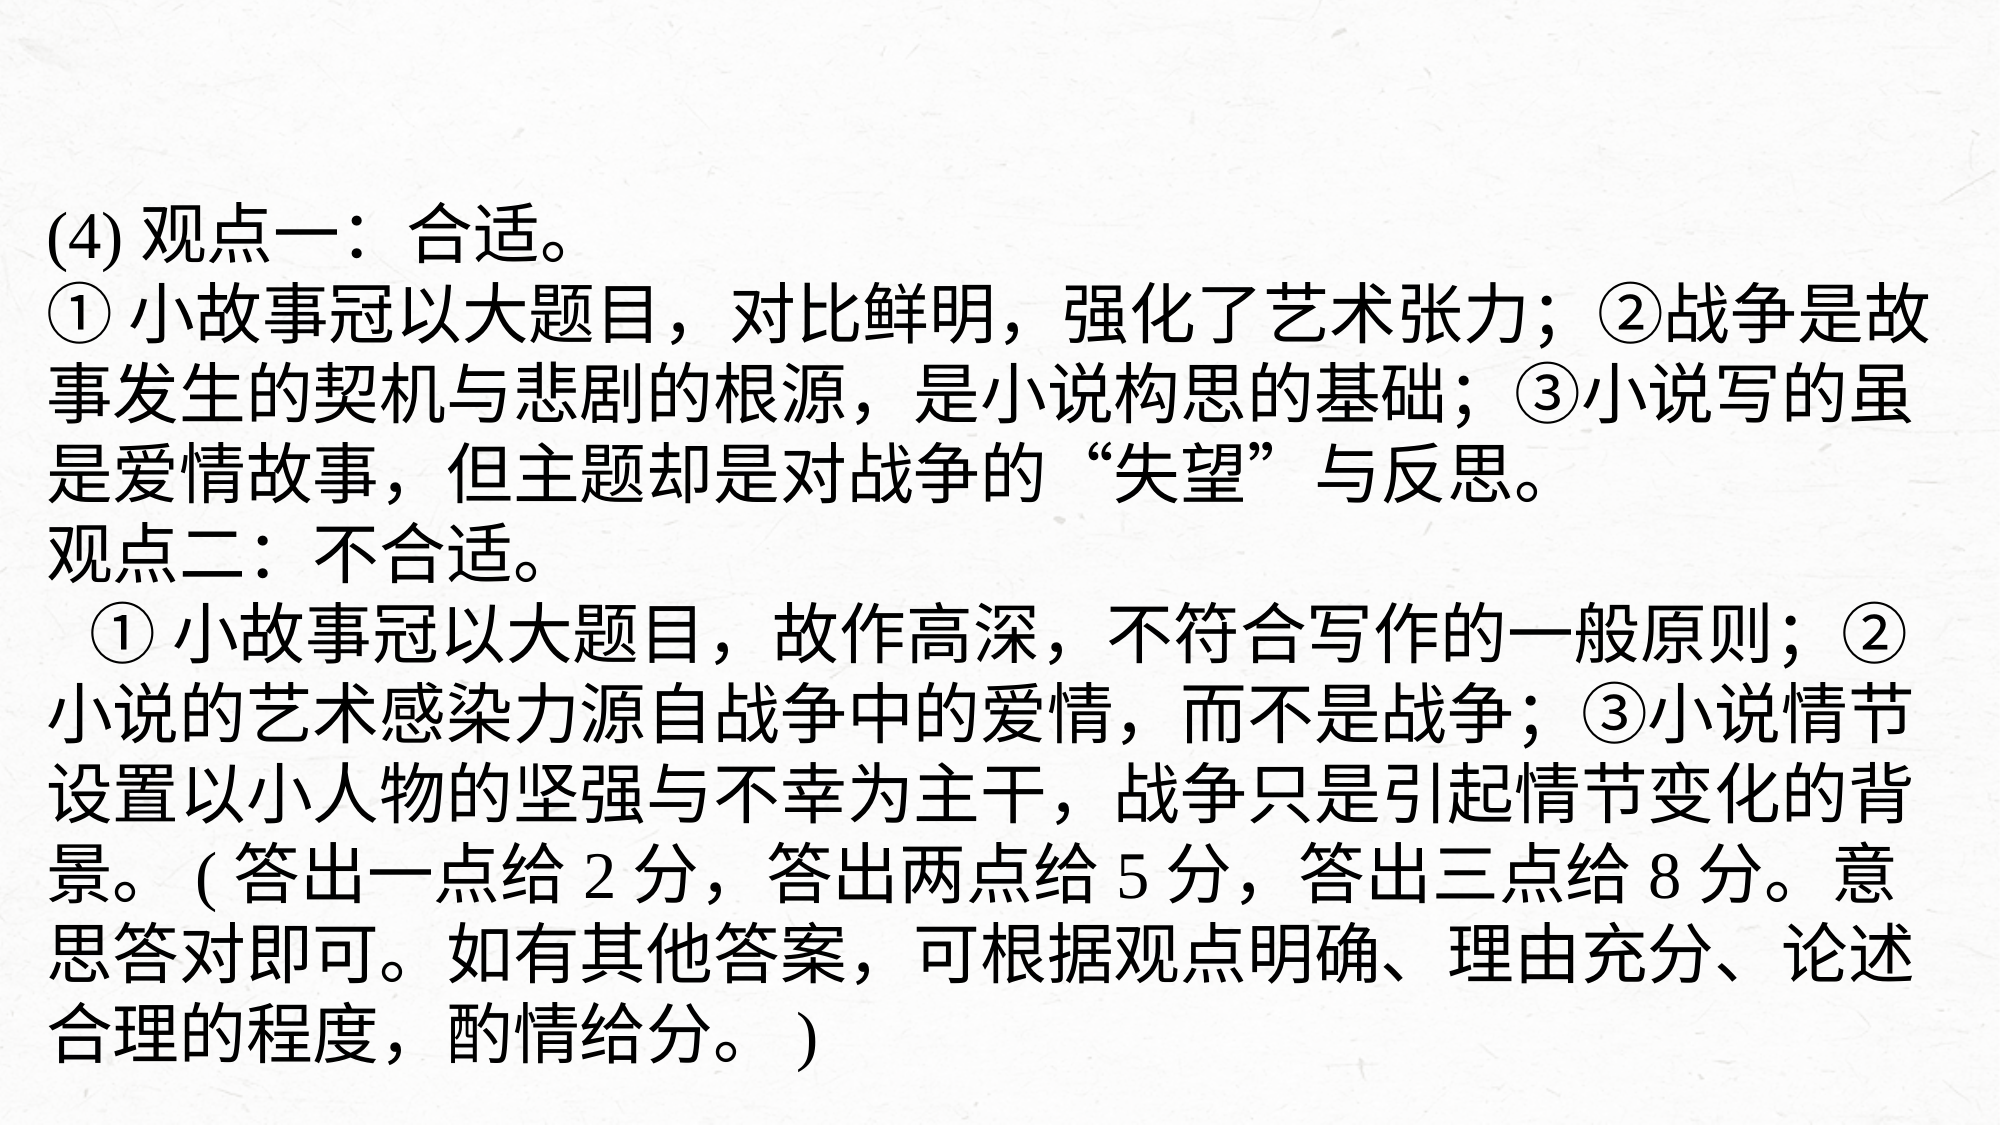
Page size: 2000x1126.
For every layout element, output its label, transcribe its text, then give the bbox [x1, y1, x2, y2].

text_box (4)观点一：合适。 ①小故事冠以大题目，对比鲜明，强化了艺术张力；②战争是故事发生的契机与悲剧的根源，是小说构思的基础；③小说写的虽是爱情故事，但主题却是对战争的“失望”与反思。 观点二：不合适。 ①小故事冠以大题目，故作高深，不符合写作的一般原则；②小说的艺术感染力源自战争中的爱情，而不是战争；③小说情节设置以小人物的坚强与不幸为主干，战争只是引起情节变化的背景。(答出一点给2分，答出两点给5分，答出三点给8分。意思答对即可。如有其他答案，可根据观点明确、理由充分、论述合理的程度，酌情给分。) [31, 184, 1952, 1079]
